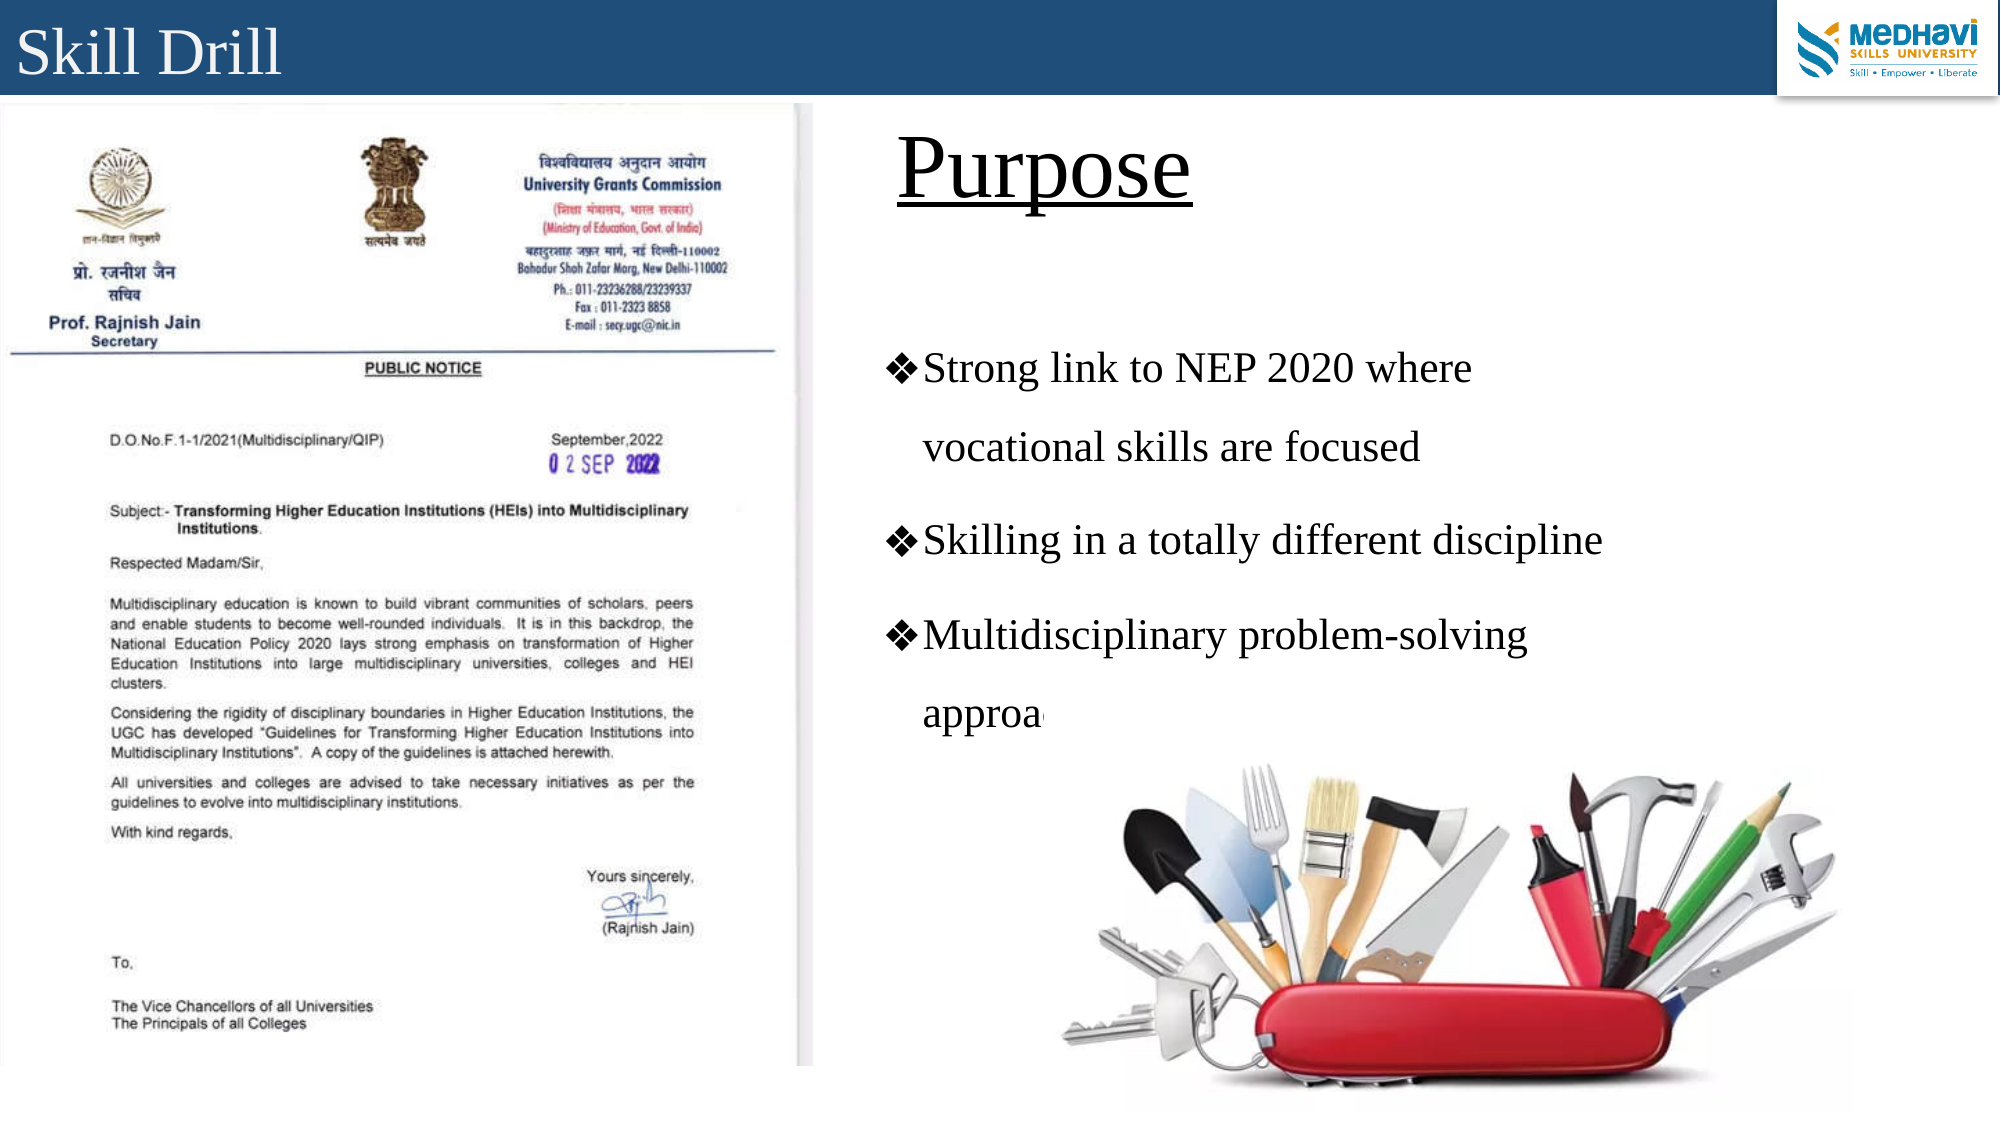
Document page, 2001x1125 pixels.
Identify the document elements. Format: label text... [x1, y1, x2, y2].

picture [1044, 664, 1854, 1111]
title Purpose [182, 95, 1908, 277]
list Strong link to NEP 2020 where vocational skills are focused Skilling in a totally different discipline Multidisciplinary problem-solving approach [867, 305, 1625, 752]
picture [0, 102, 814, 1067]
picture [1791, 13, 1984, 82]
text_box Skill Drill [0, 0, 1774, 95]
